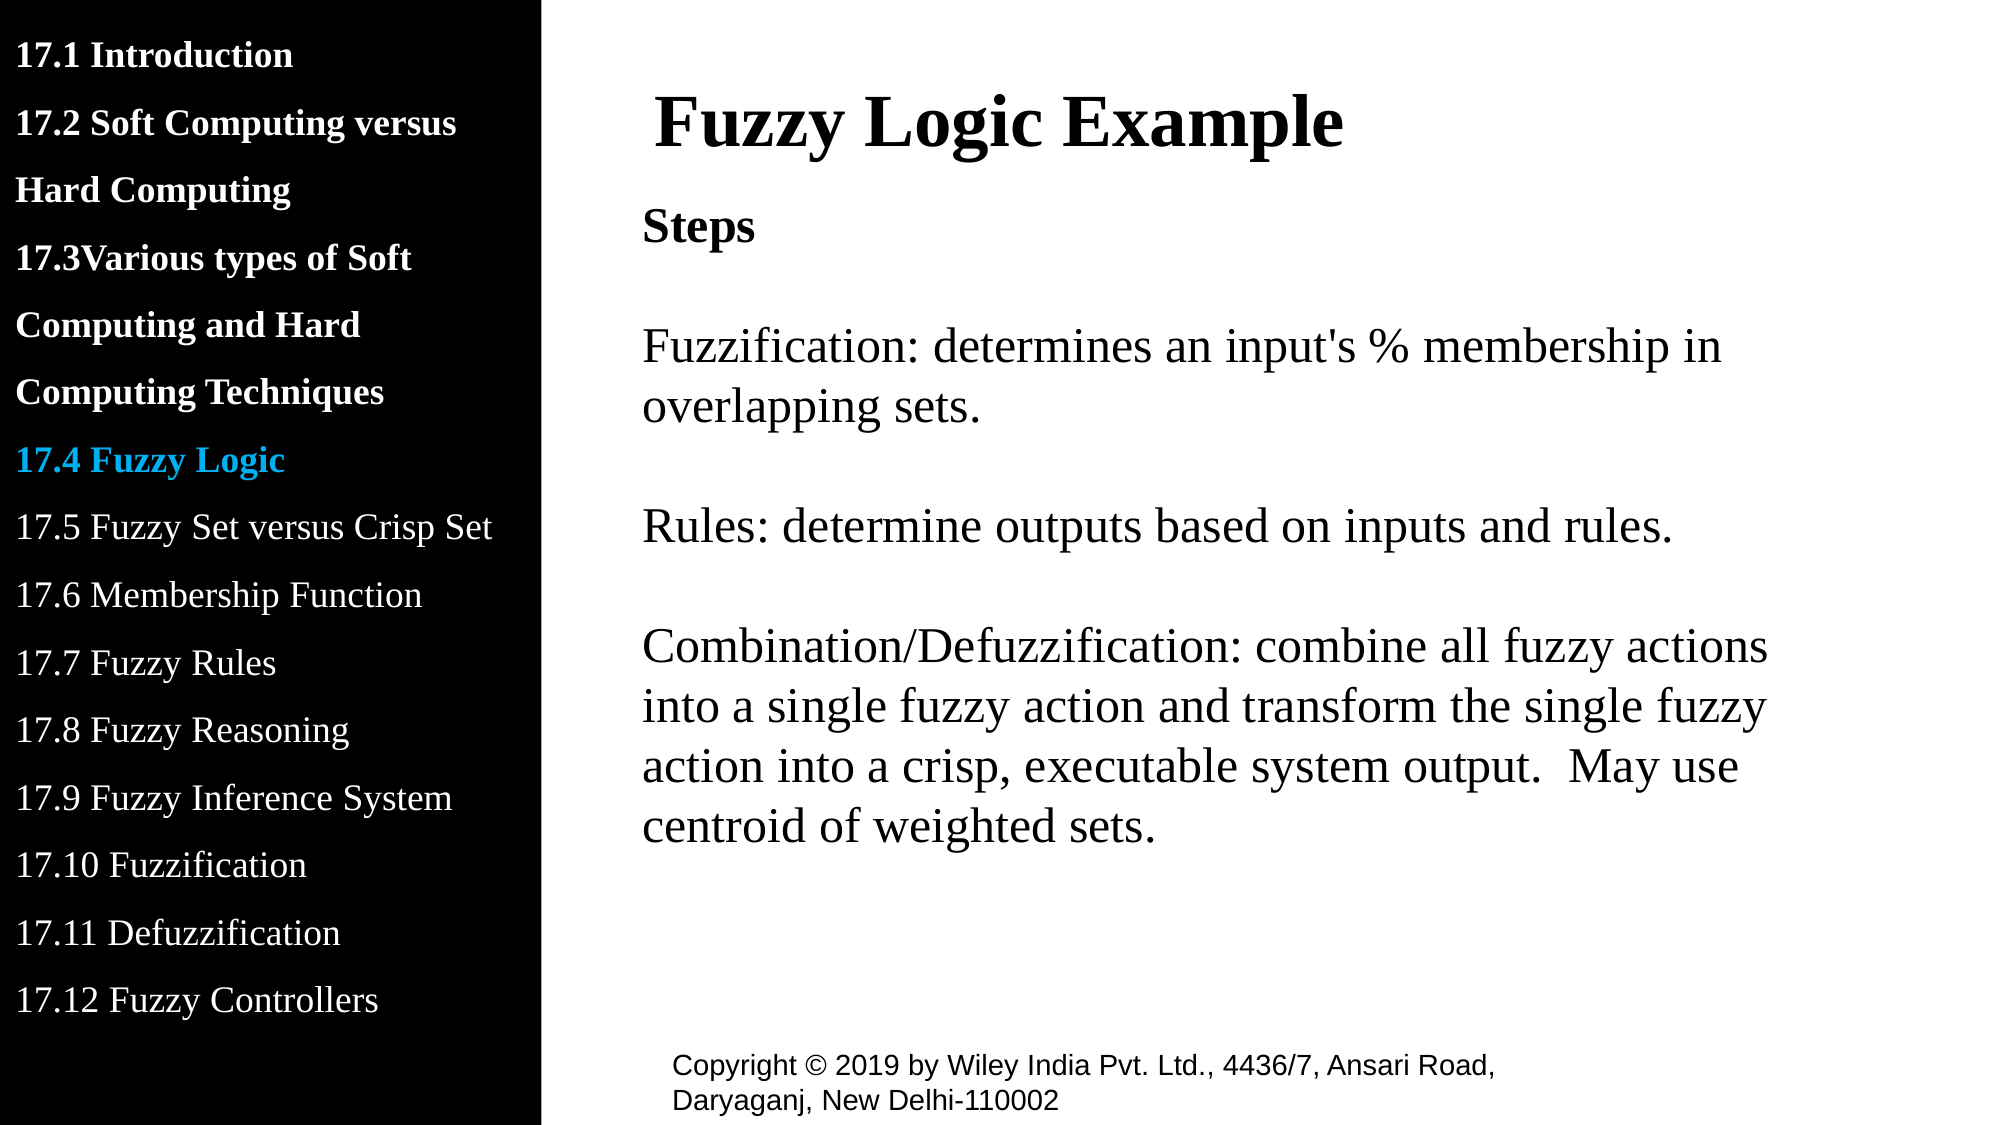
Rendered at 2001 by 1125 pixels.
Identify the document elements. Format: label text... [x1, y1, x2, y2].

text_box Steps Fuzzification: determines an input's % membership in overlapping sets. Rules: determine outputs based on inputs and rules. Combination/Defuzzification: combine all fuzzy actions into a single fuzzy action and transform the single fuzzy action into a crisp, executable system output. May use centroid of weighted sets. [627, 185, 1861, 860]
text_box Fuzzy Logic Example [562, 64, 1437, 170]
text_box Copyright © 2019 by Wiley India Pvt. Ltd., 4436/7, Ansari Road, Daryaganj, New Delhi-110002 [657, 1039, 1658, 1124]
text_box 17.1 Introduction 17.2 Soft Computing versus Hard Computing 17.3Various types of Soft Computing and Hard Computing Techniques 17.4 Fuzzy Logic 17.5 Fuzzy Set versus Crisp Set 17.6 Membership Function 17.7 Fuzzy Rules 17.8 Fuzzy Reasoning 17.9 Fuzzy Inference System 17.10 Fuzzification 17.11 Defuzzification 17.12 Fuzzy Controllers [0, 0, 542, 1125]
